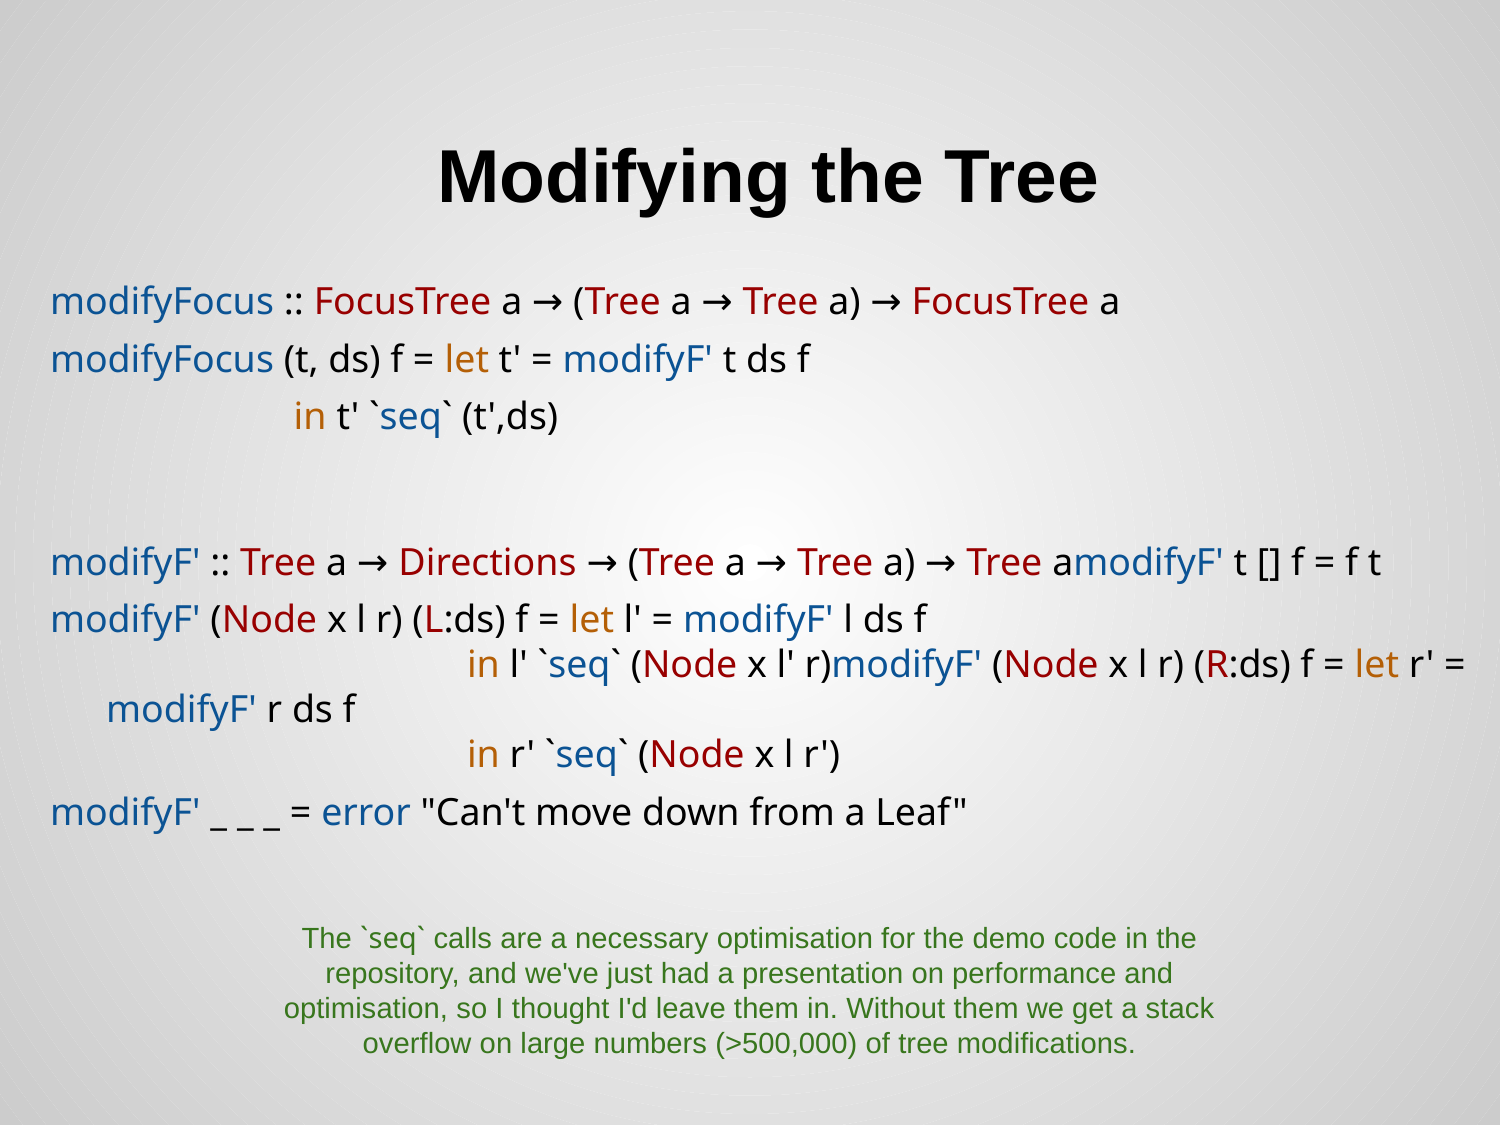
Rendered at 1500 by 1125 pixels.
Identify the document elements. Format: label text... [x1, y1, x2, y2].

text_box The `seq` calls are a necessary optimisation for the demo code in the repository, and we've just had a presentation on performance and optimisation, so I thought I'd leave them in. Without them we get a stack overflow on large numbers (>500,000) of tree modifications. [259, 904, 1241, 1075]
list modifyFocus :: FocusTree a → (Tree a → Tree a) → FocusTree a modifyFocus (t, ds) f = let t' = modifyF' t ds f in t' `seq` (t',ds) modifyF' :: Tree a → Directions → (Tree a → Tree a) → Tree amodifyF' t [] f = f t modifyF' (Node x l r) (L:ds) f = let l' = modifyF' l ds f in l' `seq` (Node x l' r)modifyF' (Node x l r) (R:ds) f = let r' = modifyF' r ds f in r' `seq` (Node x l r') modifyF' _ _ _ = error "Can't move down from a Leaf" [35, 262, 1492, 936]
title Modifying the Tree [75, 14, 1425, 233]
